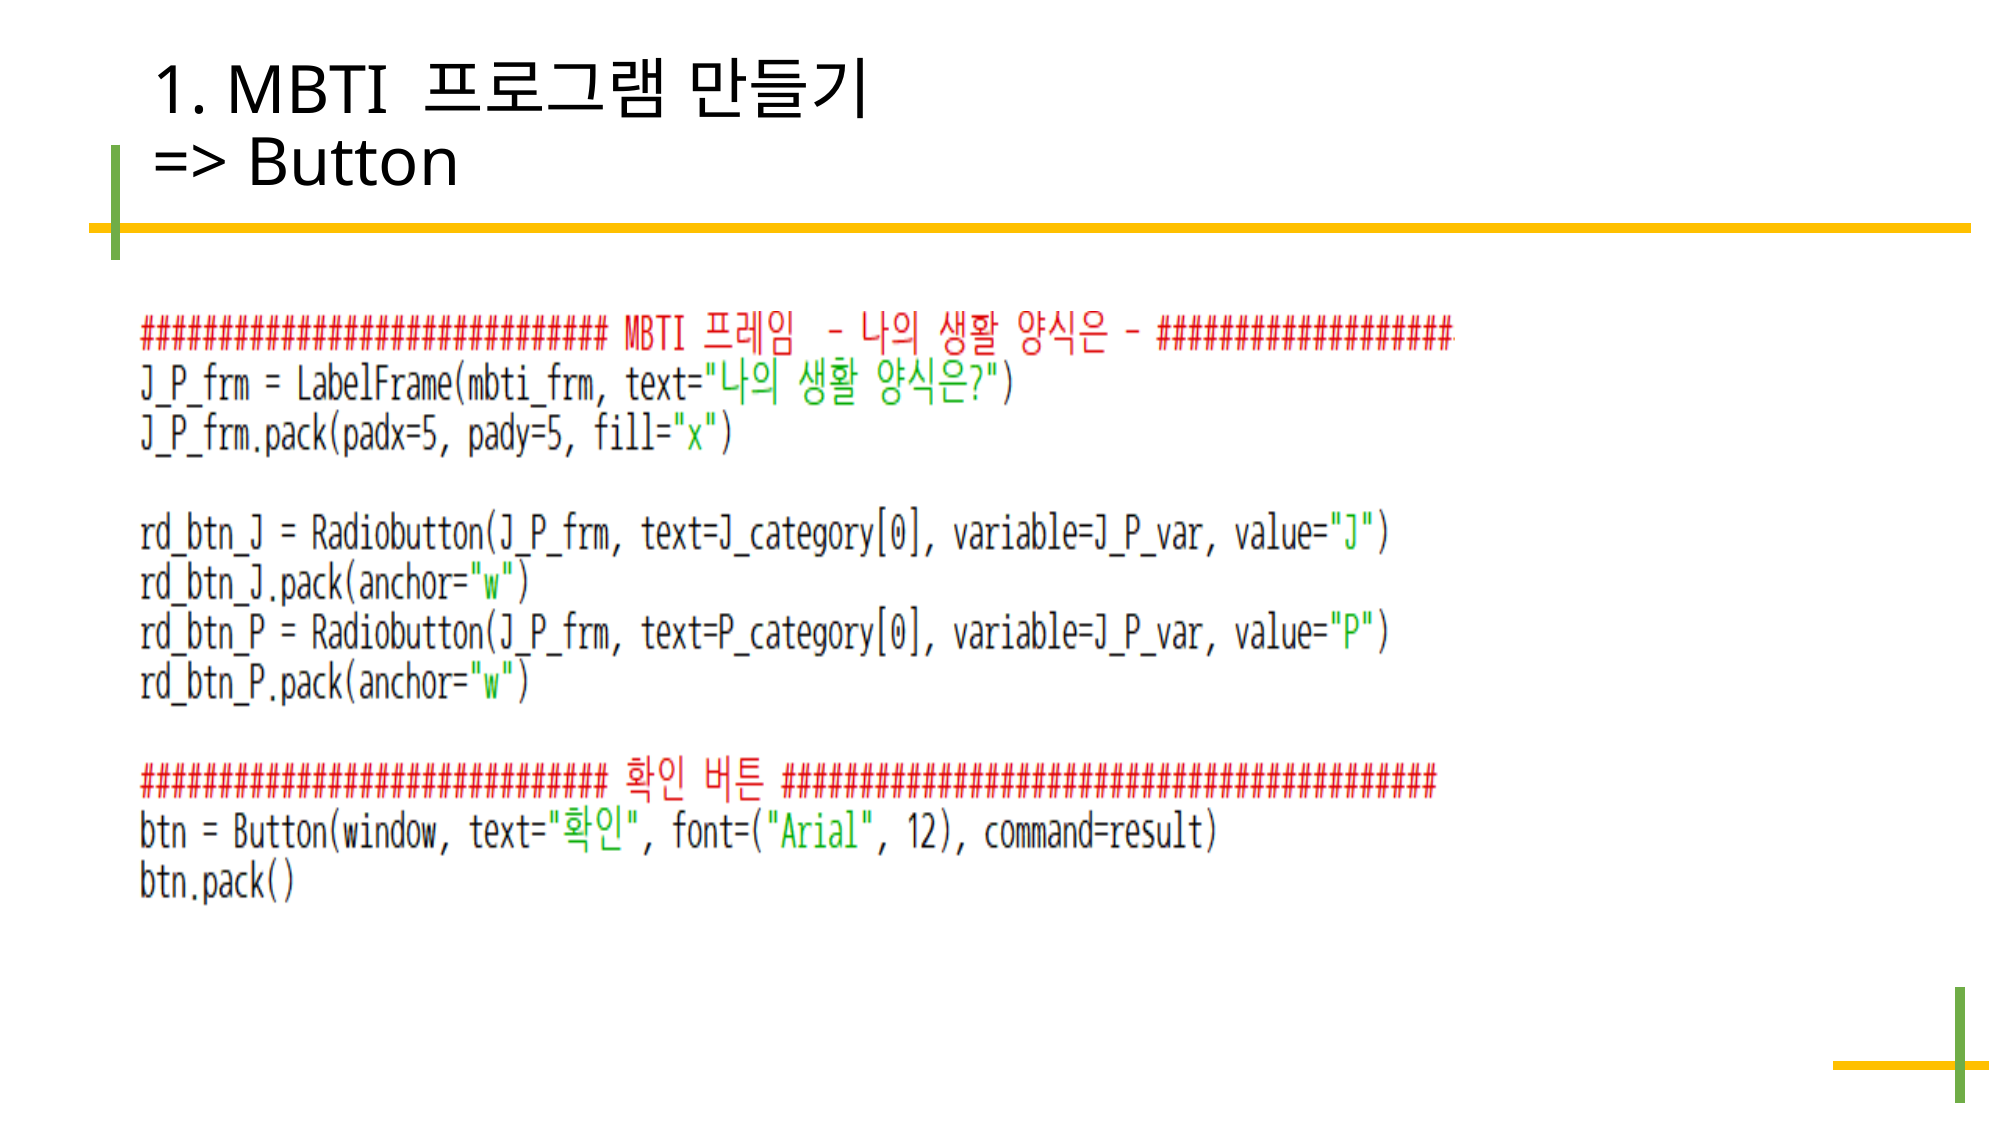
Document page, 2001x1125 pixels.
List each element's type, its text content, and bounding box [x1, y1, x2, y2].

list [137, 311, 1455, 923]
title 1. MBTI 프로그램 만들기 => Button [137, 59, 1863, 197]
